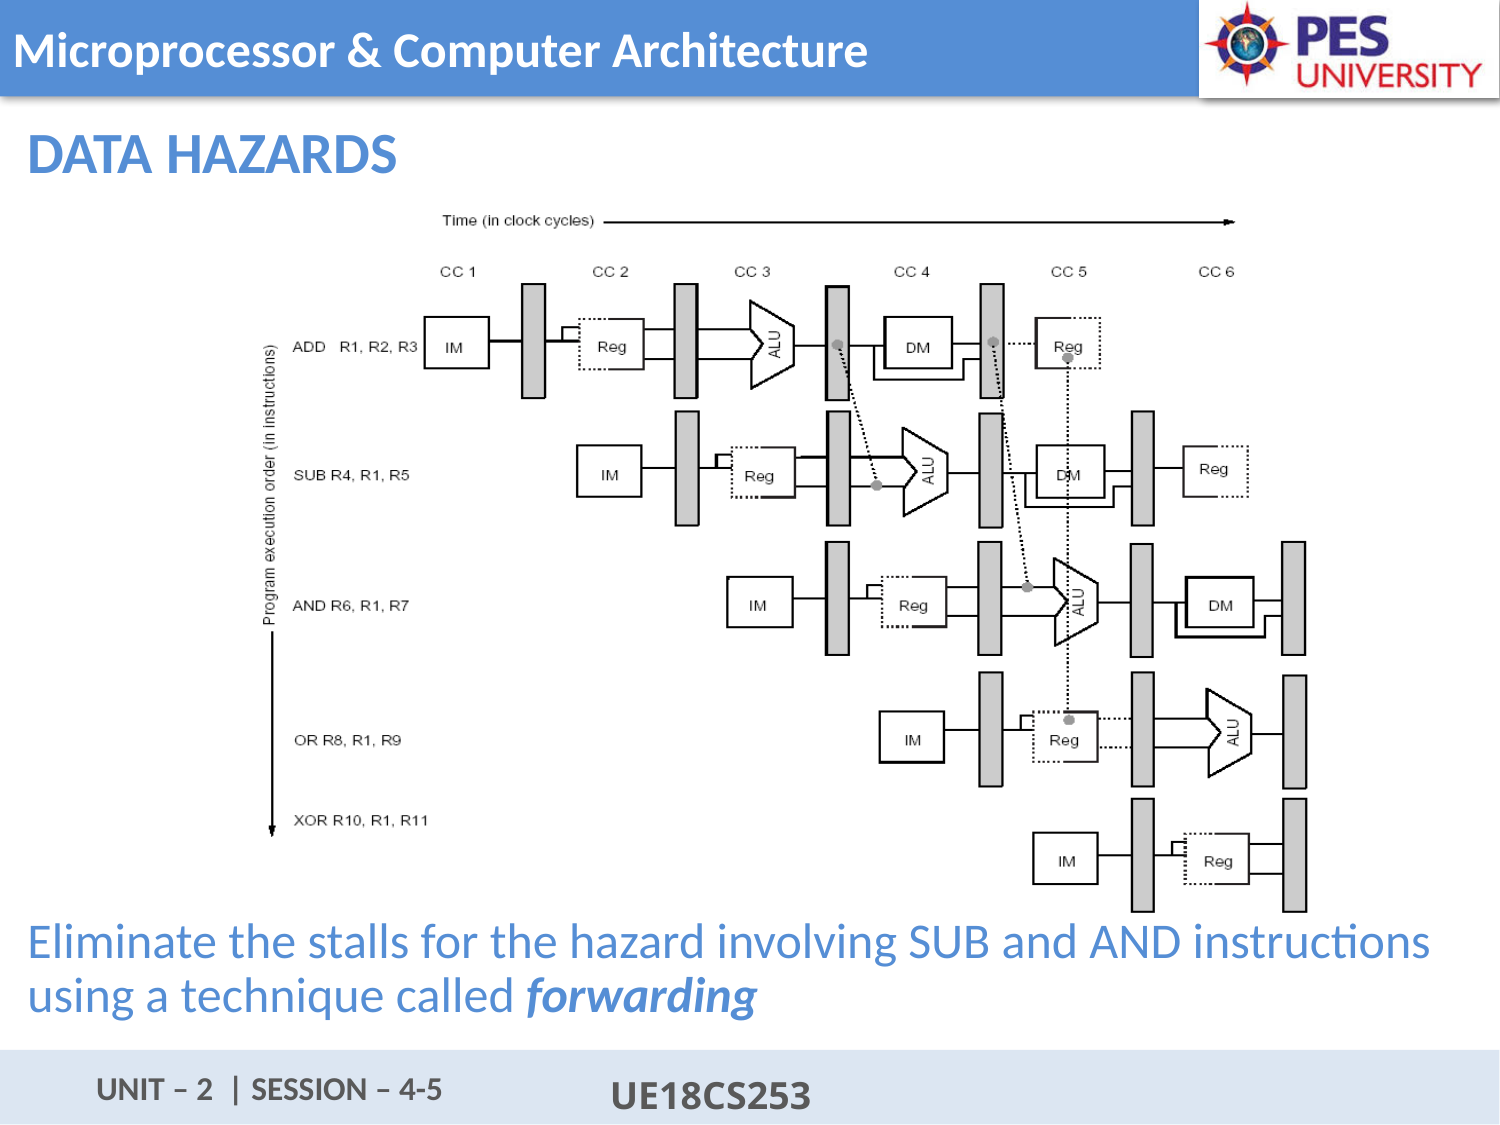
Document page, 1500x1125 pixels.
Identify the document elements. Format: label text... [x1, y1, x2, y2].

text_box Data Hazards [12, 93, 1113, 206]
picture [1199, 0, 1500, 98]
text_box Eliminate the stalls for the hazard involving SUB and AND instructions using a technique called forwarding [12, 907, 1500, 1033]
picture [262, 206, 1312, 919]
